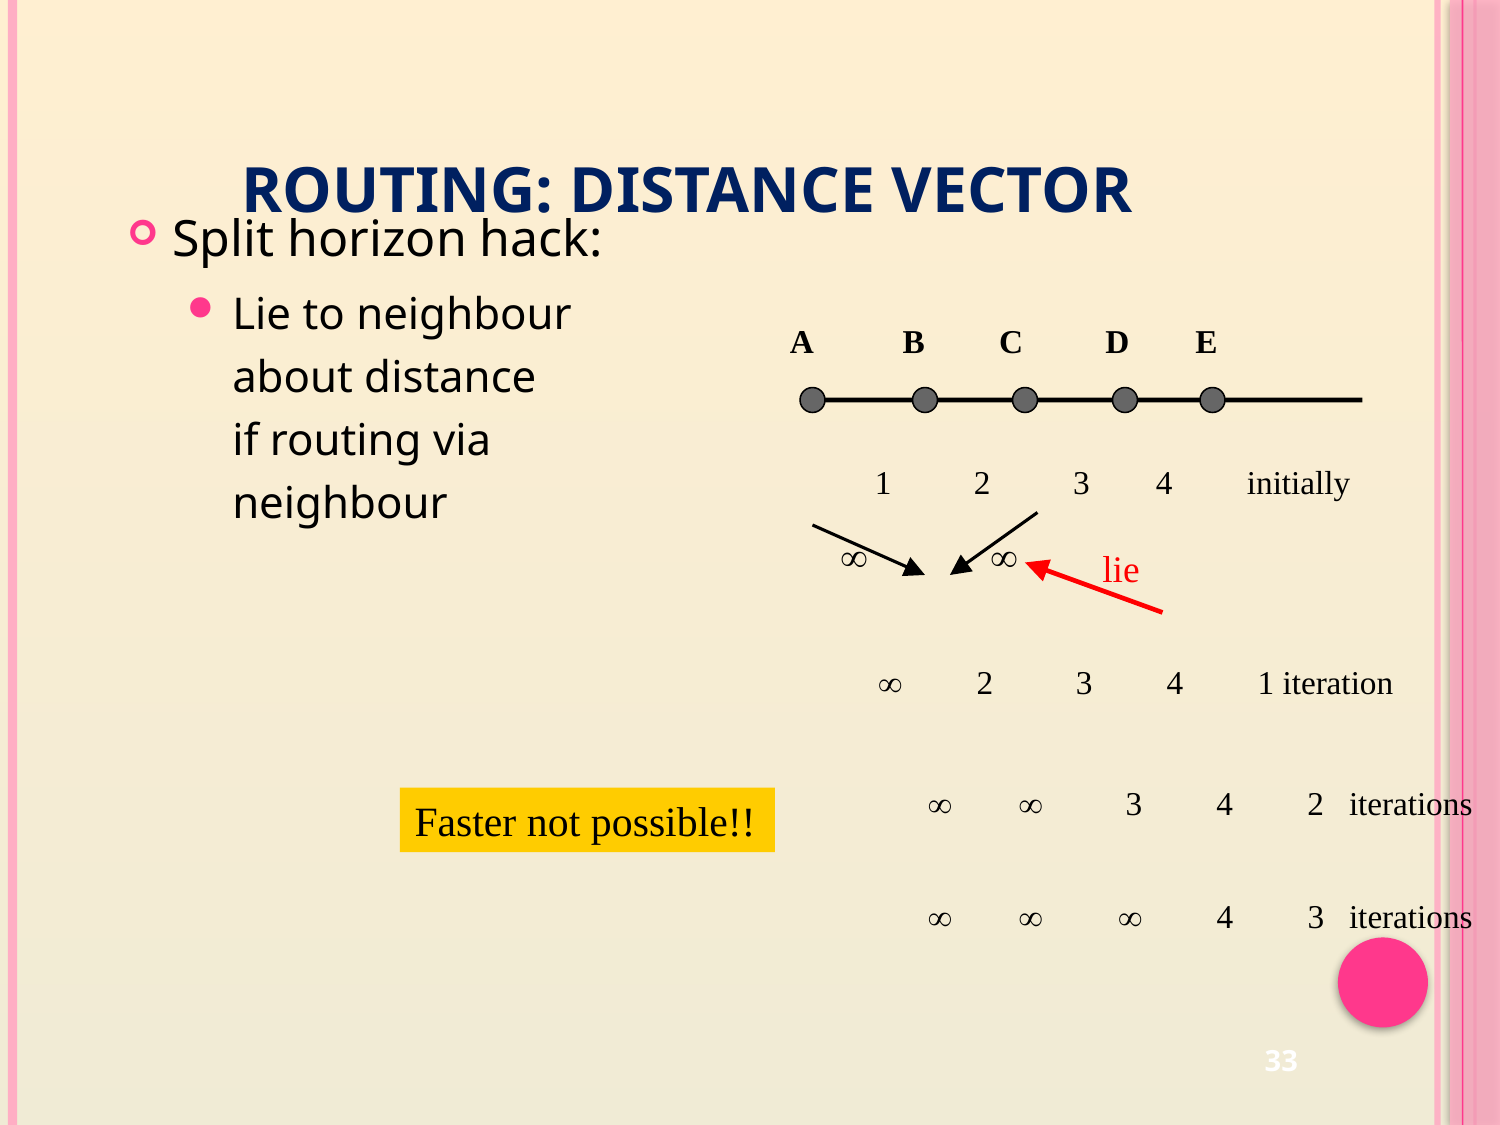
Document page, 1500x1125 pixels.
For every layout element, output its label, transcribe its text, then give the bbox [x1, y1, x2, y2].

text_box   3 4 2 iterations [762, 774, 1500, 830]
list Split horizon hack: Lie to neighbour about distance if routing via neighbour [112, 187, 688, 1000]
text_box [811, 511, 1188, 613]
text_box  2 3 4 1 iteration [774, 649, 1500, 710]
text_box    4 3 iterations [762, 887, 1500, 943]
text_box Faster not possible!! [399, 787, 775, 853]
title Routing: distance vector [75, 45, 1300, 233]
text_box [761, 311, 1451, 506]
slide_number 33 [1175, 1025, 1388, 1100]
